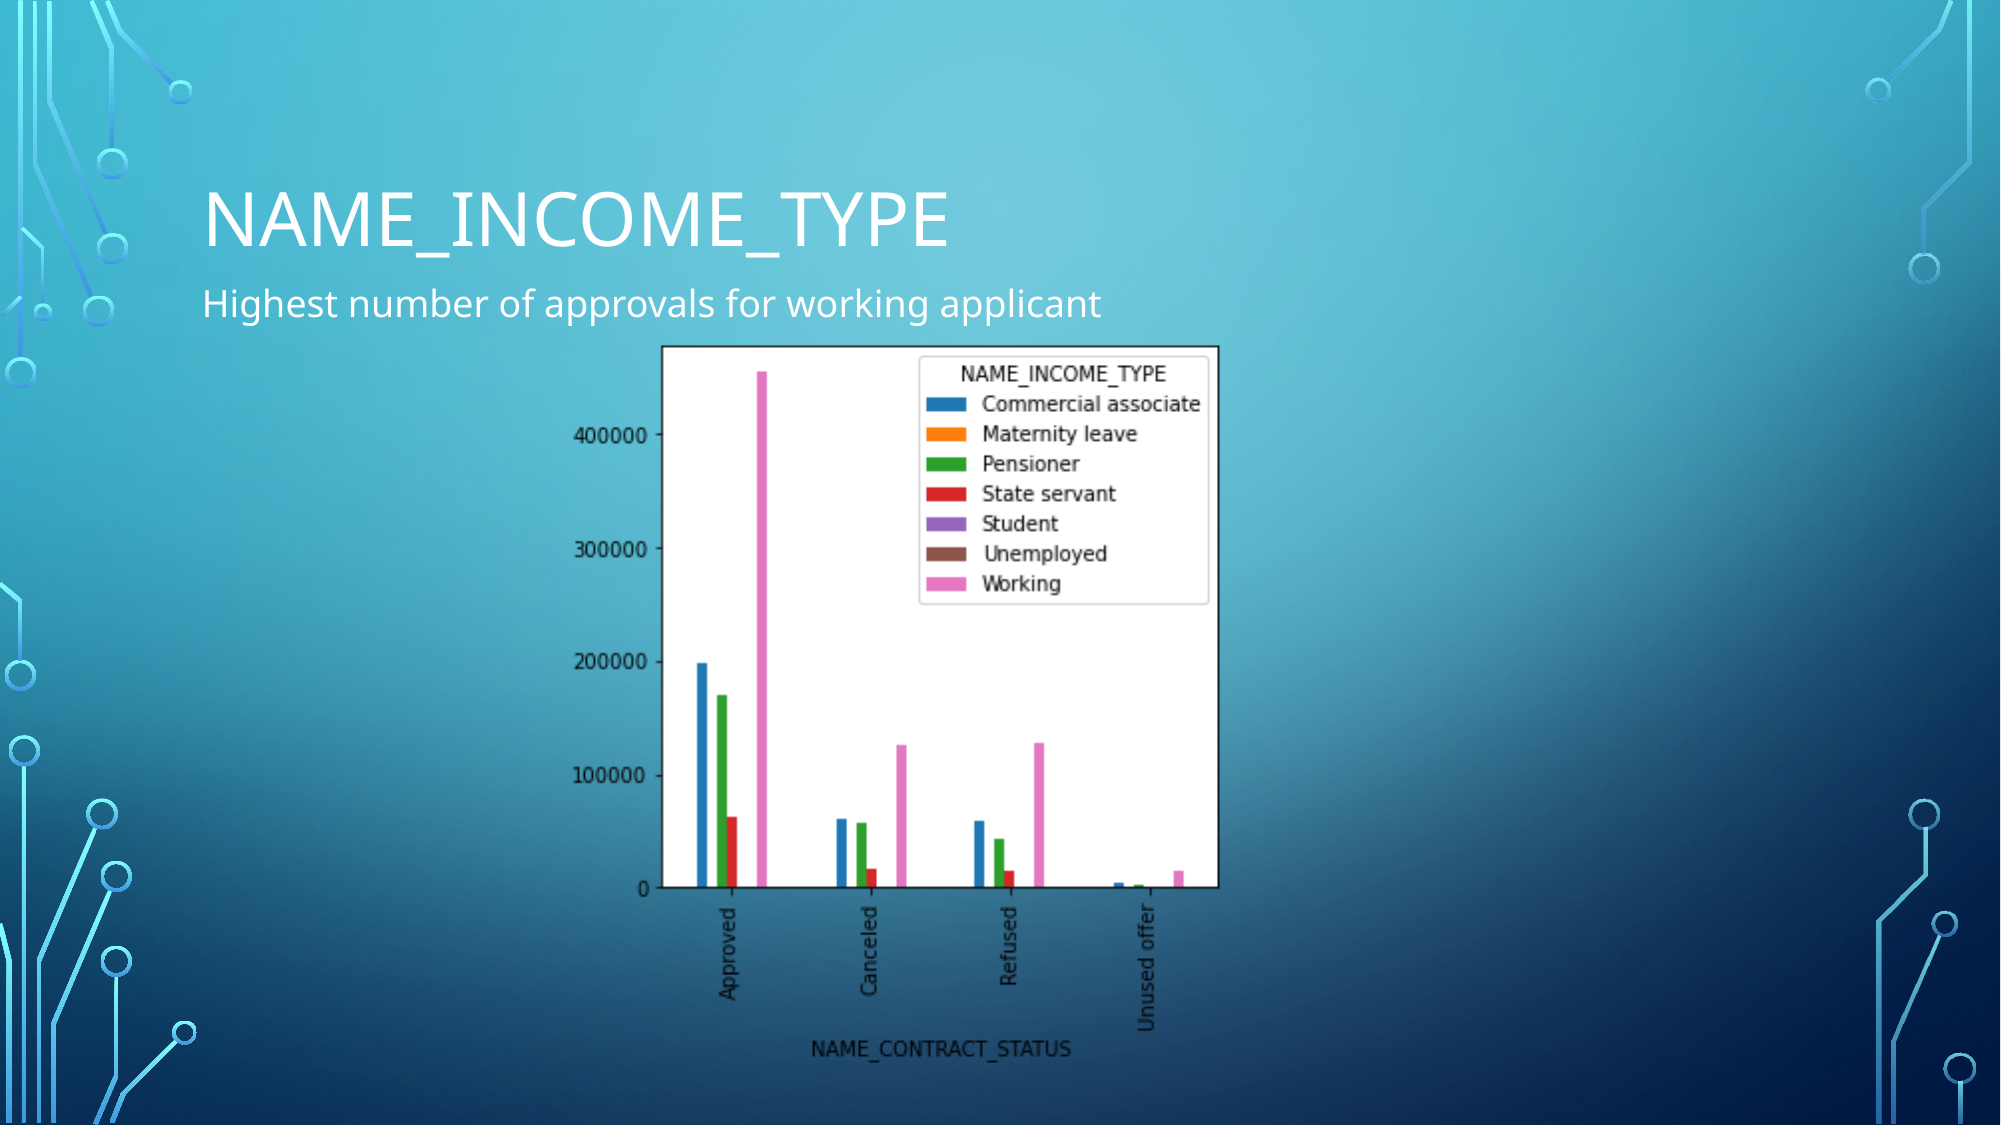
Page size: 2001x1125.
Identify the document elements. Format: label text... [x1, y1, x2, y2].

text_box Highest number of approvals for working applicant [187, 272, 1189, 333]
picture [557, 332, 1233, 1075]
title NAME_INCOME_TYPE [187, 101, 1813, 344]
